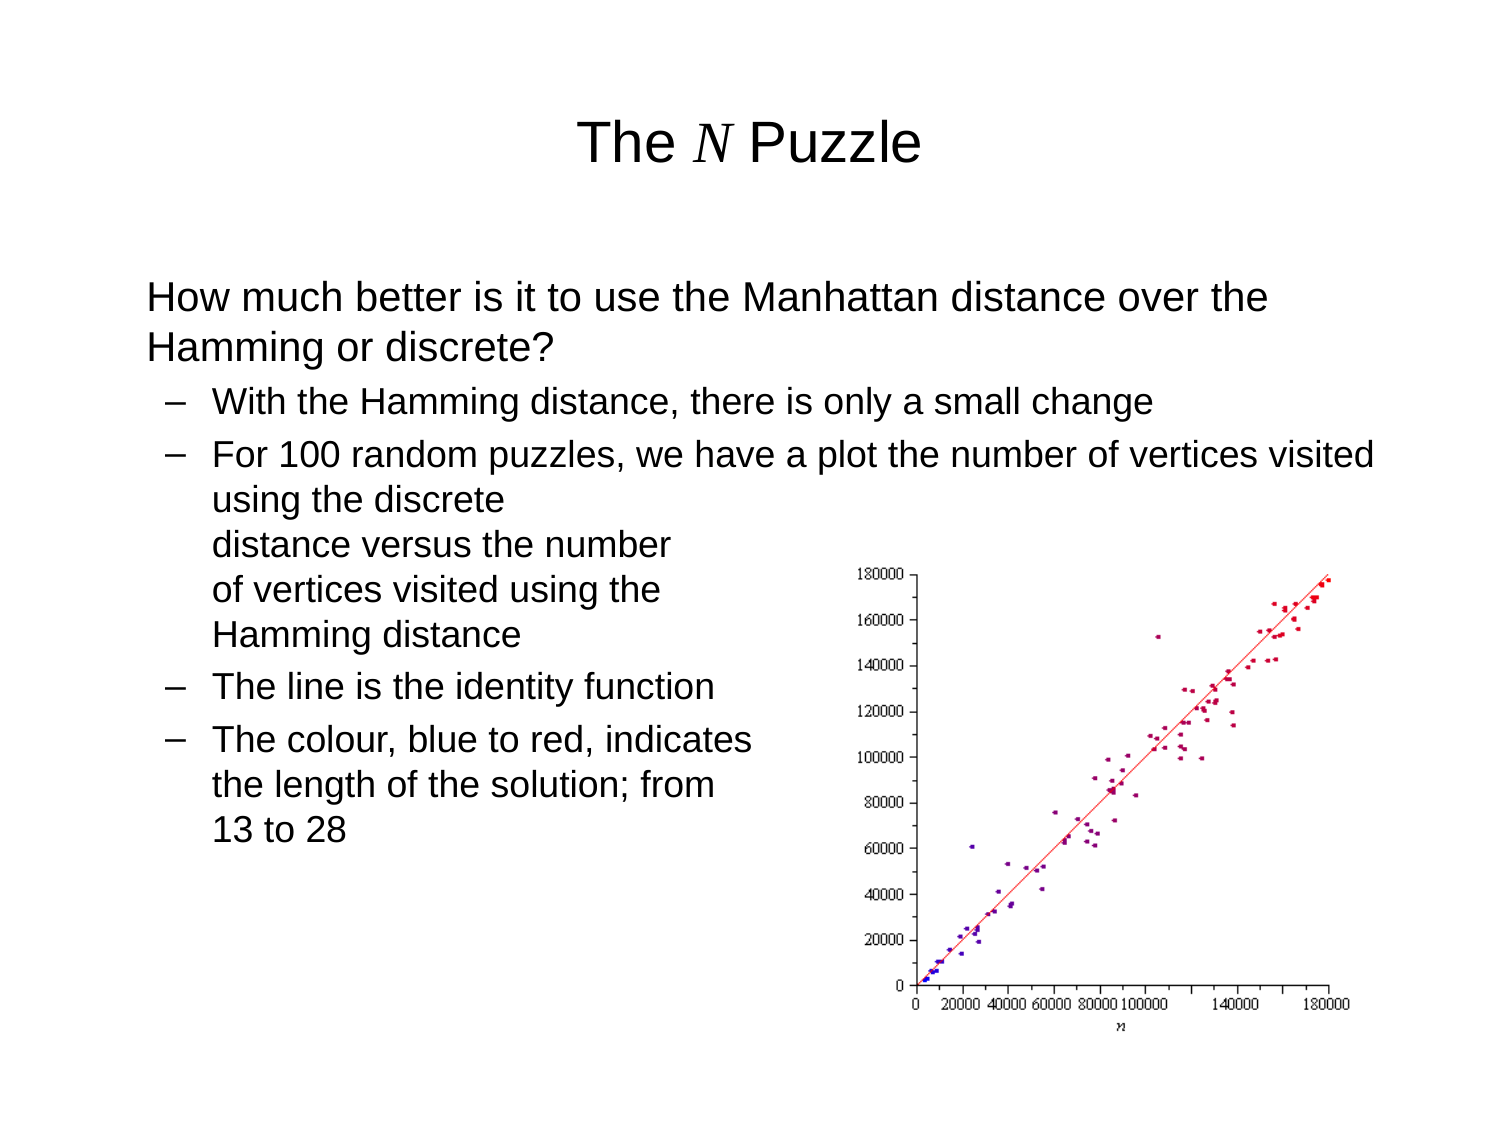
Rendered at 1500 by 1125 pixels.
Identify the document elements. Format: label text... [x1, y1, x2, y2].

picture [831, 515, 1360, 1044]
title The N Puzzle [74, 44, 1426, 233]
list How much better is it to use the Manhattan distance over the Hamming or discrete? With the Hamming distance, there is only a small change For 100 random puzzles, we have a plot the number of vertices visited using the discrete distance versus the number of vertices visited using the Hamming distance The line is the identity function The colour, blue to red, indicates the length of the solution; from 13 to 28 [74, 262, 1426, 1006]
